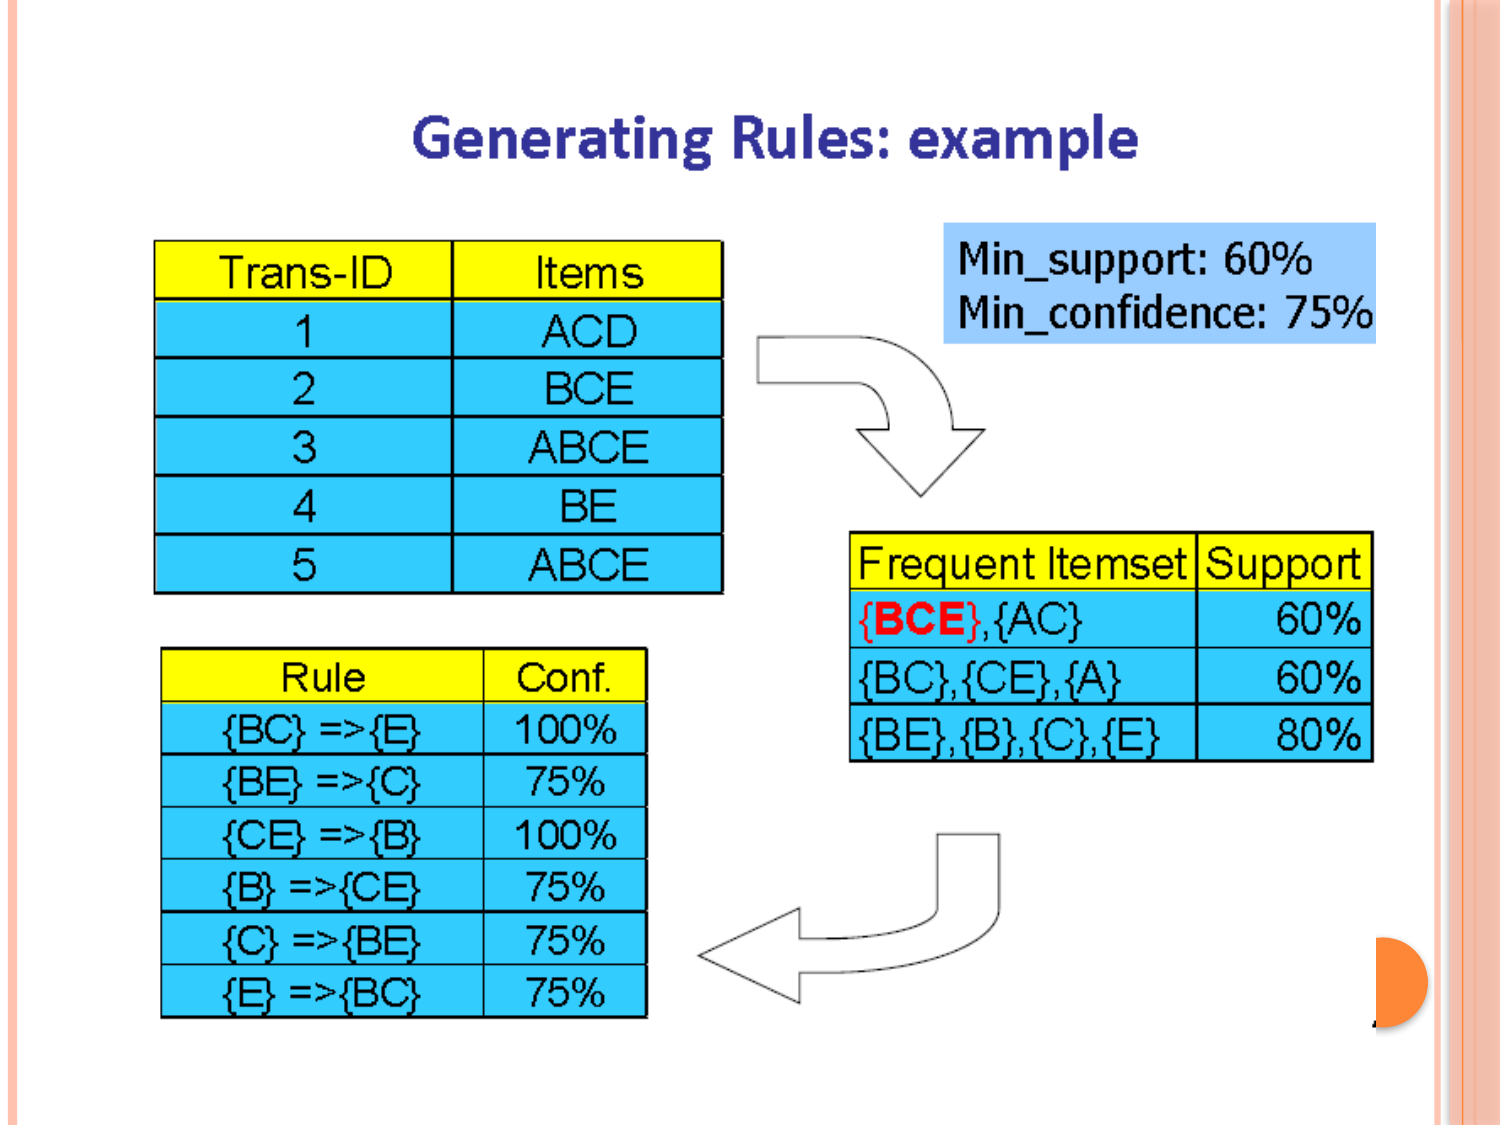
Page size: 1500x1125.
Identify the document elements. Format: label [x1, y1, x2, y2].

picture [24, 61, 1377, 1067]
